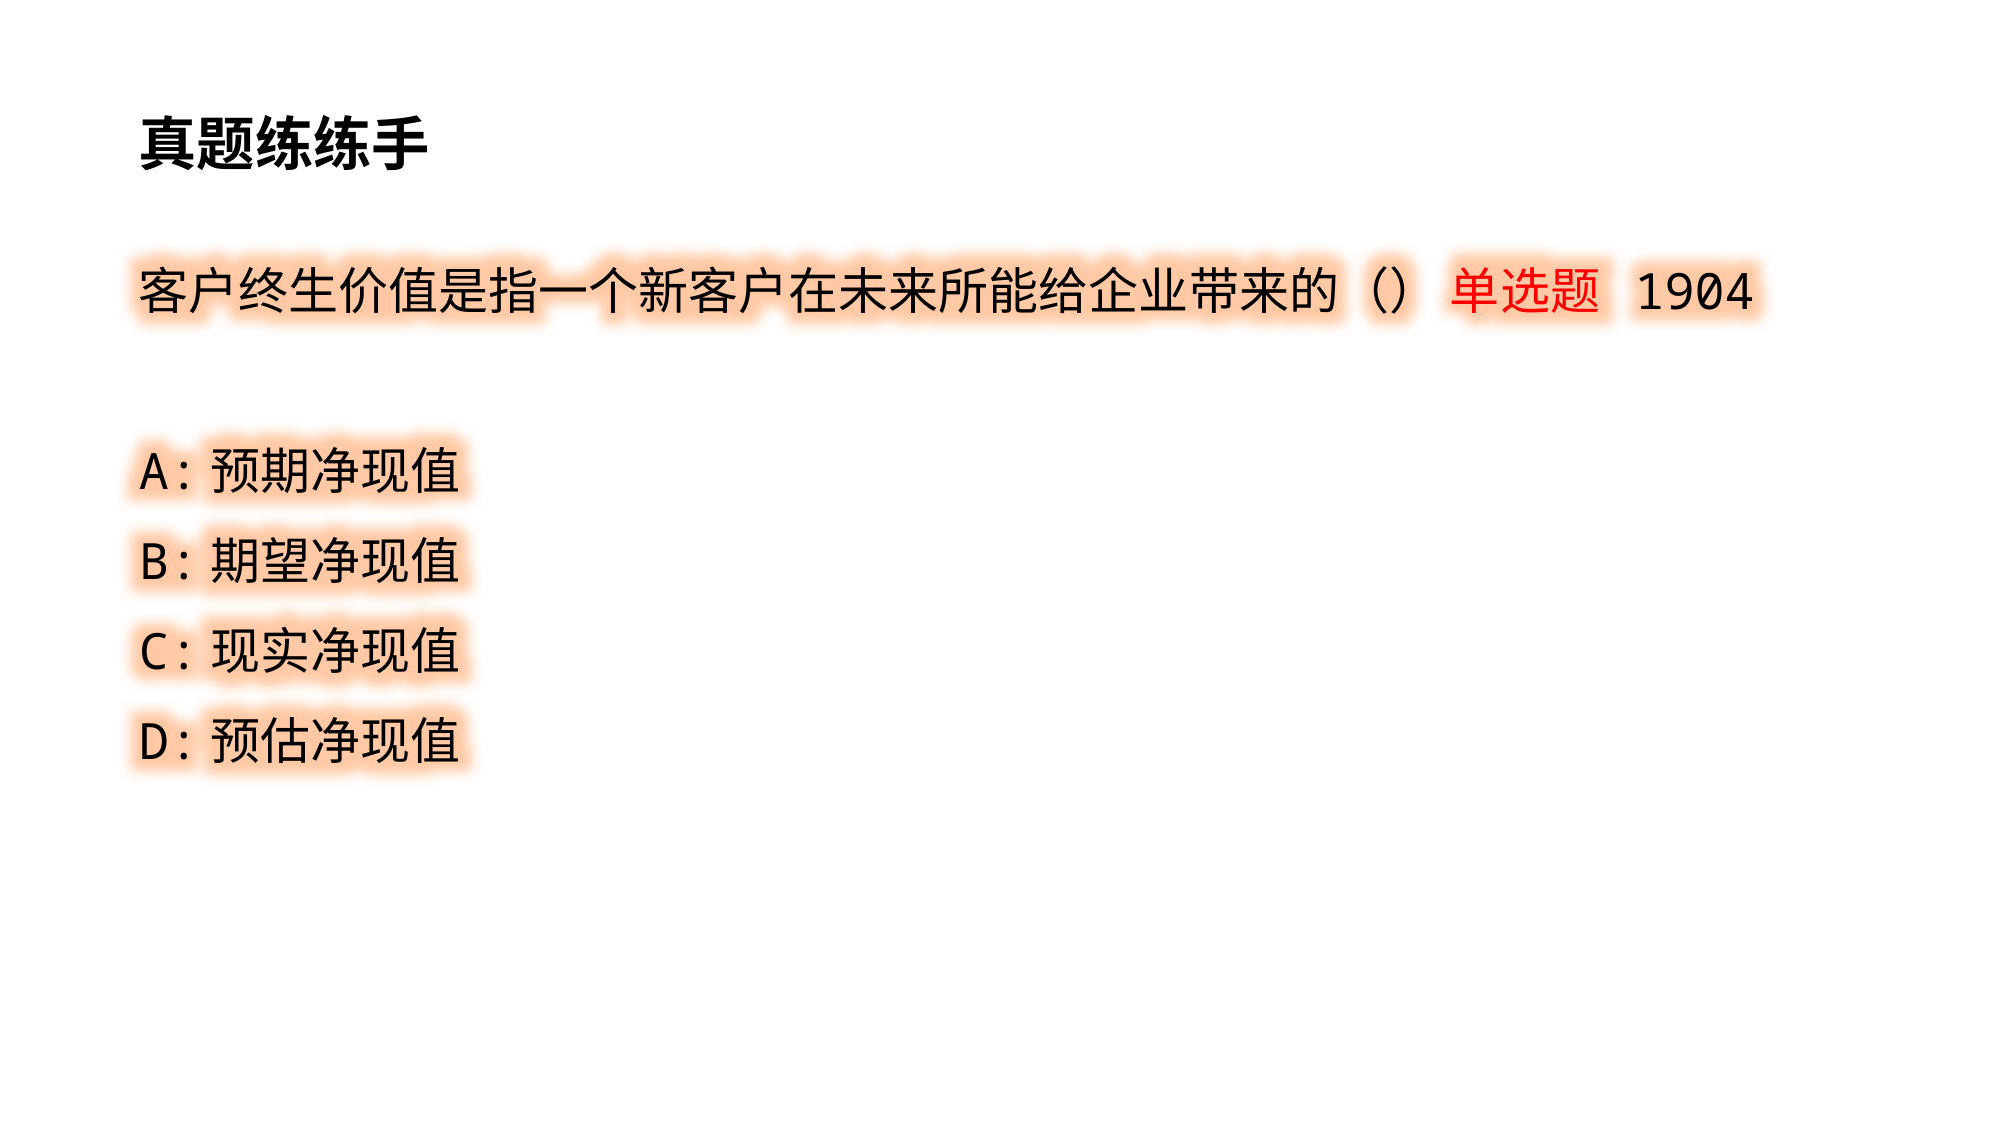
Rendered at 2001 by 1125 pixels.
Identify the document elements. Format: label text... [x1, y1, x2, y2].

text_box 真题练练手 [120, 97, 1568, 187]
text_box 客户终生价值是指一个新客户在未来所能给企业带来的（） 单选题 1904 A:预期净现值 B:期望净现值 C:现实净现值 D:预估净现值 [120, 219, 1839, 1047]
